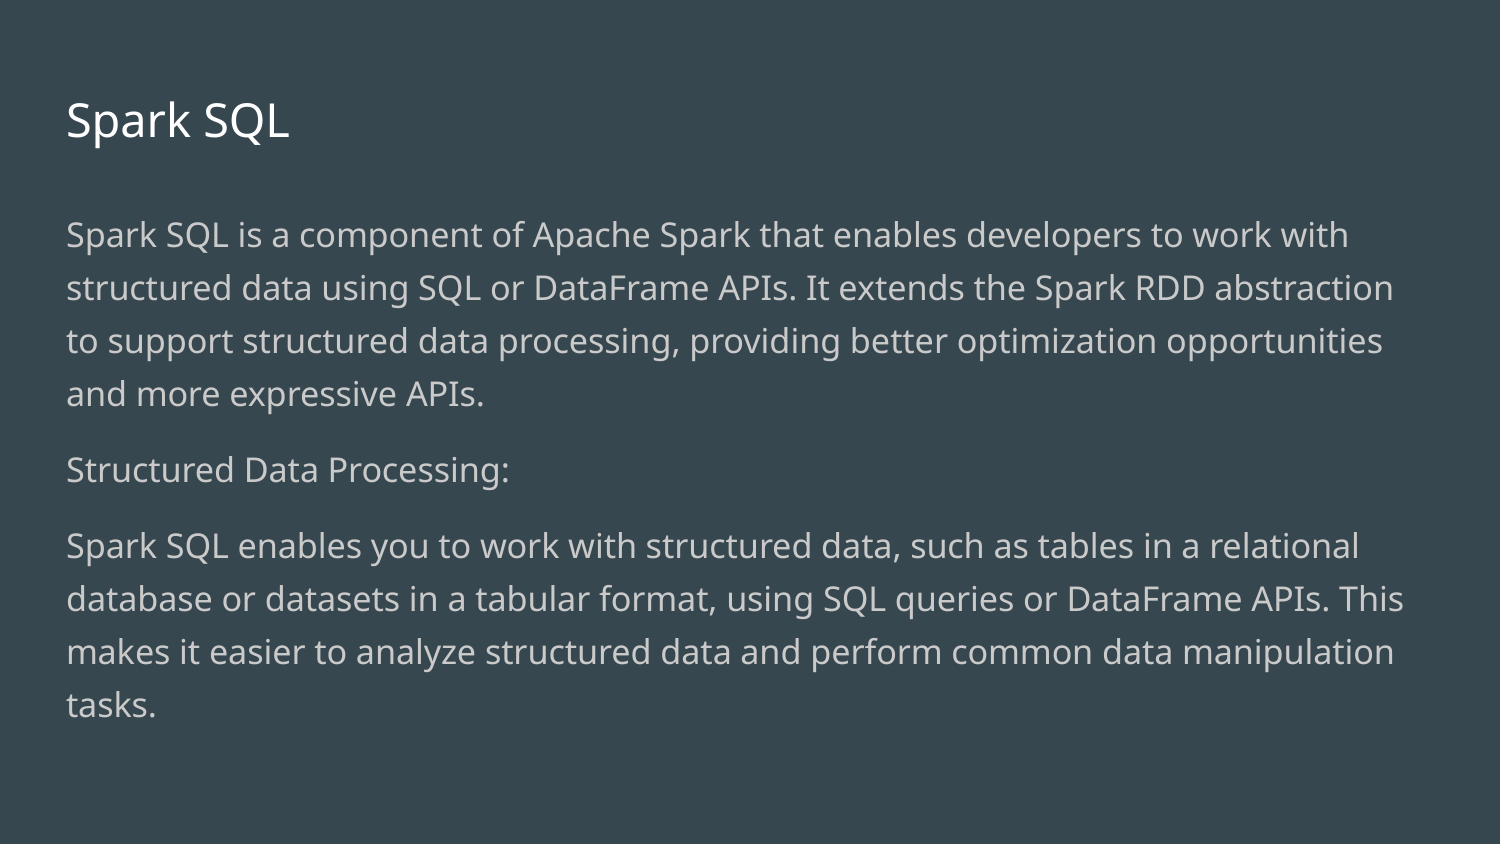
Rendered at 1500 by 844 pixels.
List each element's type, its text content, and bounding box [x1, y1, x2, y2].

title Spark SQL [51, 72, 1449, 167]
list Spark SQL is a component of Apache Spark that enables developers to work with structured data using SQL or DataFrame APIs. It extends the Spark RDD abstraction to support structured data processing, providing better optimization opportunities and more expressive APIs. Structured Data Processing: Spark SQL enables you to work with structured data, such as tables in a relational database or datasets in a tabular format, using SQL queries or DataFrame APIs. This makes it easier to analyze structured data and perform common data manipulation tasks. [51, 189, 1449, 750]
